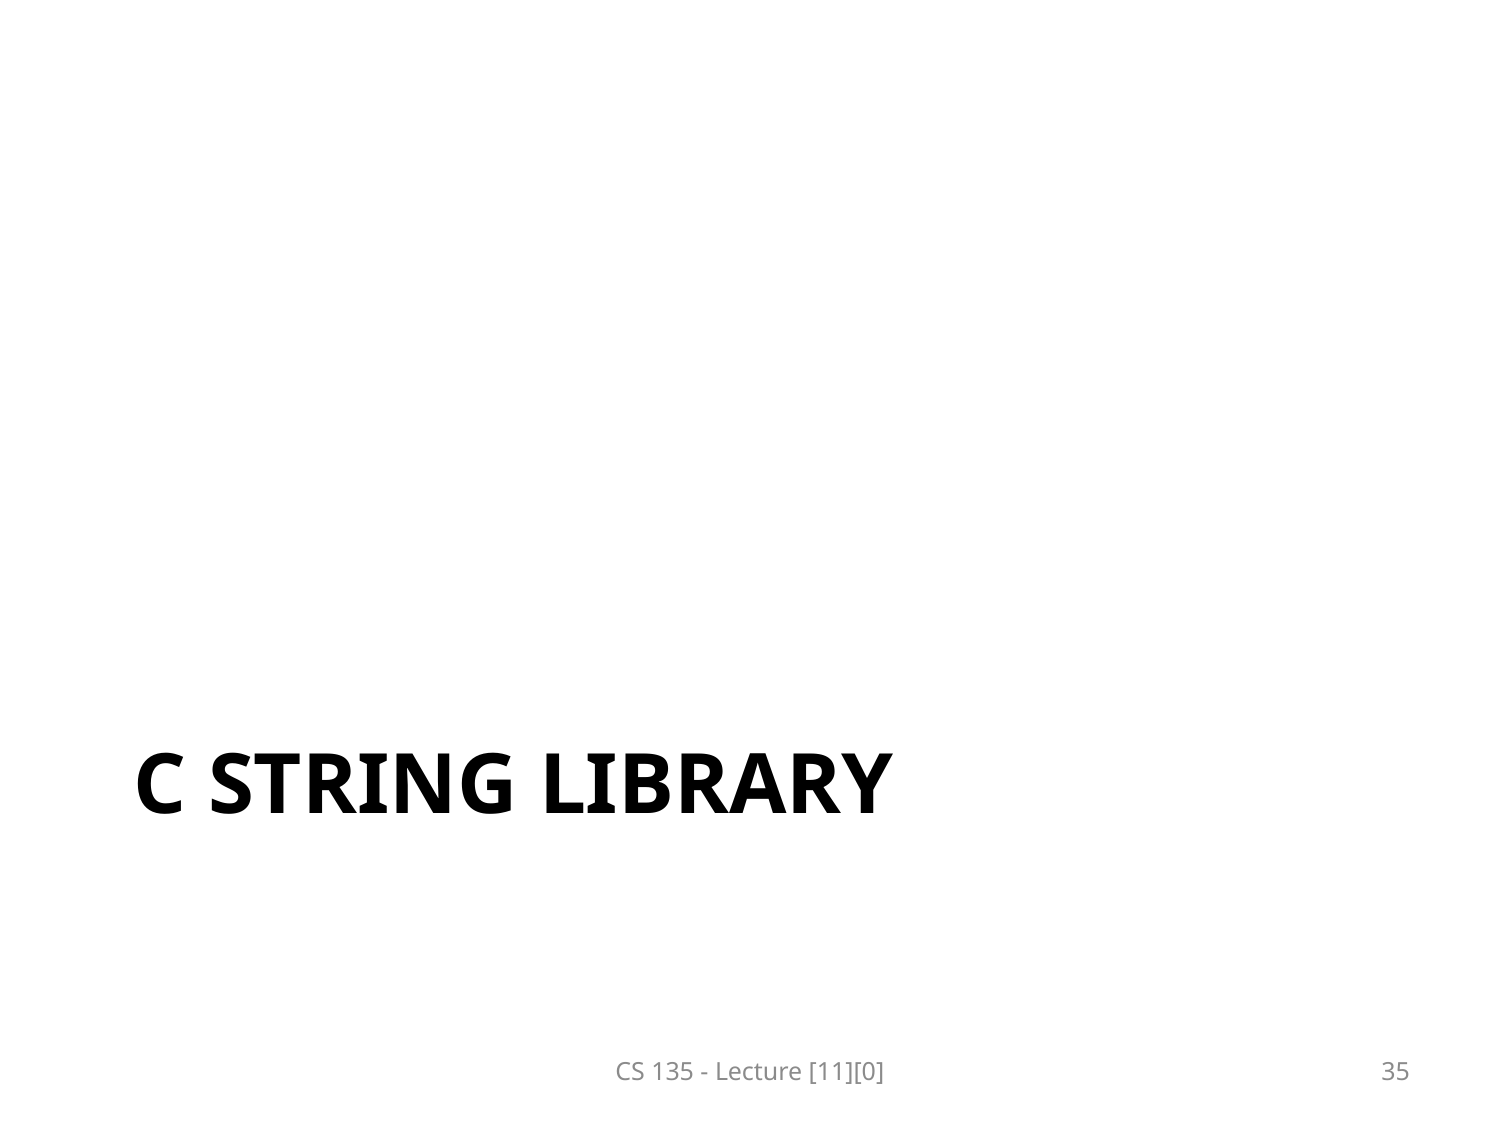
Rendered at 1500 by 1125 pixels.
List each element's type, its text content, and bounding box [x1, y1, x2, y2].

footer CS 135 - Lecture [11][0] [512, 1042, 988, 1103]
title C string library [118, 722, 1394, 947]
slide_number 35 [1074, 1042, 1425, 1103]
